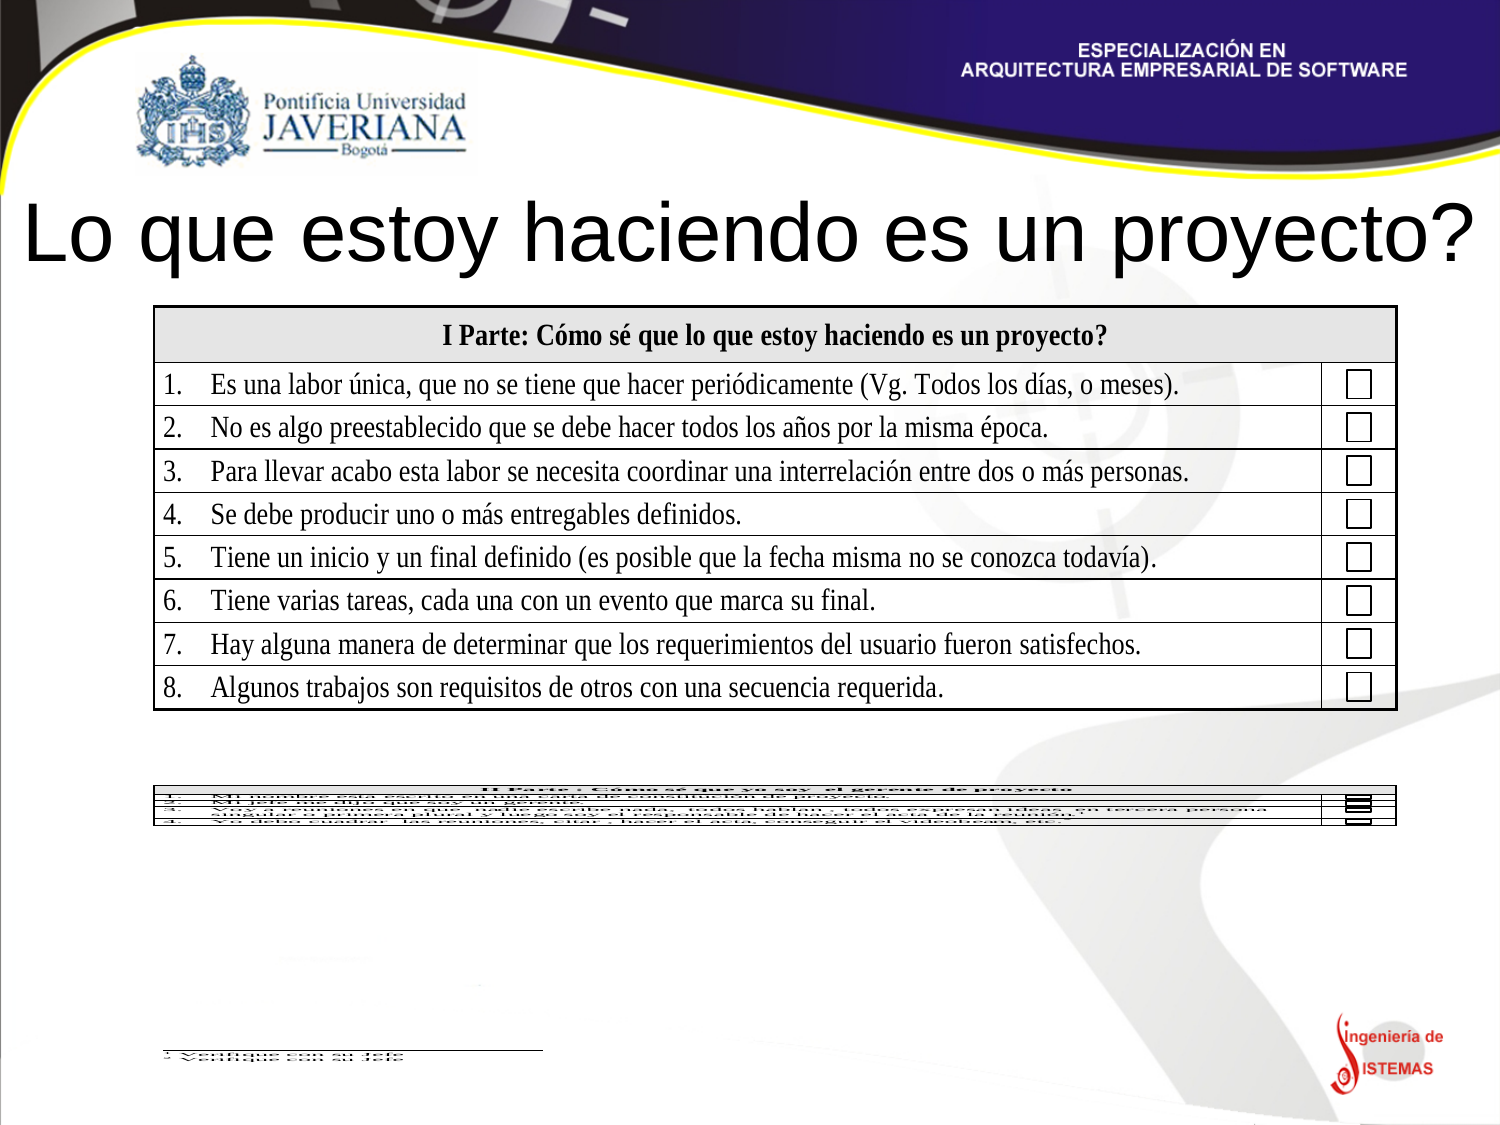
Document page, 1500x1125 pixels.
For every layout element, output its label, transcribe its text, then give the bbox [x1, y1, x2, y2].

picture [0, 0, 1500, 152]
title Lo que estoy haciendo es un proyecto? [0, 152, 1500, 303]
picture [0, 303, 1500, 1125]
